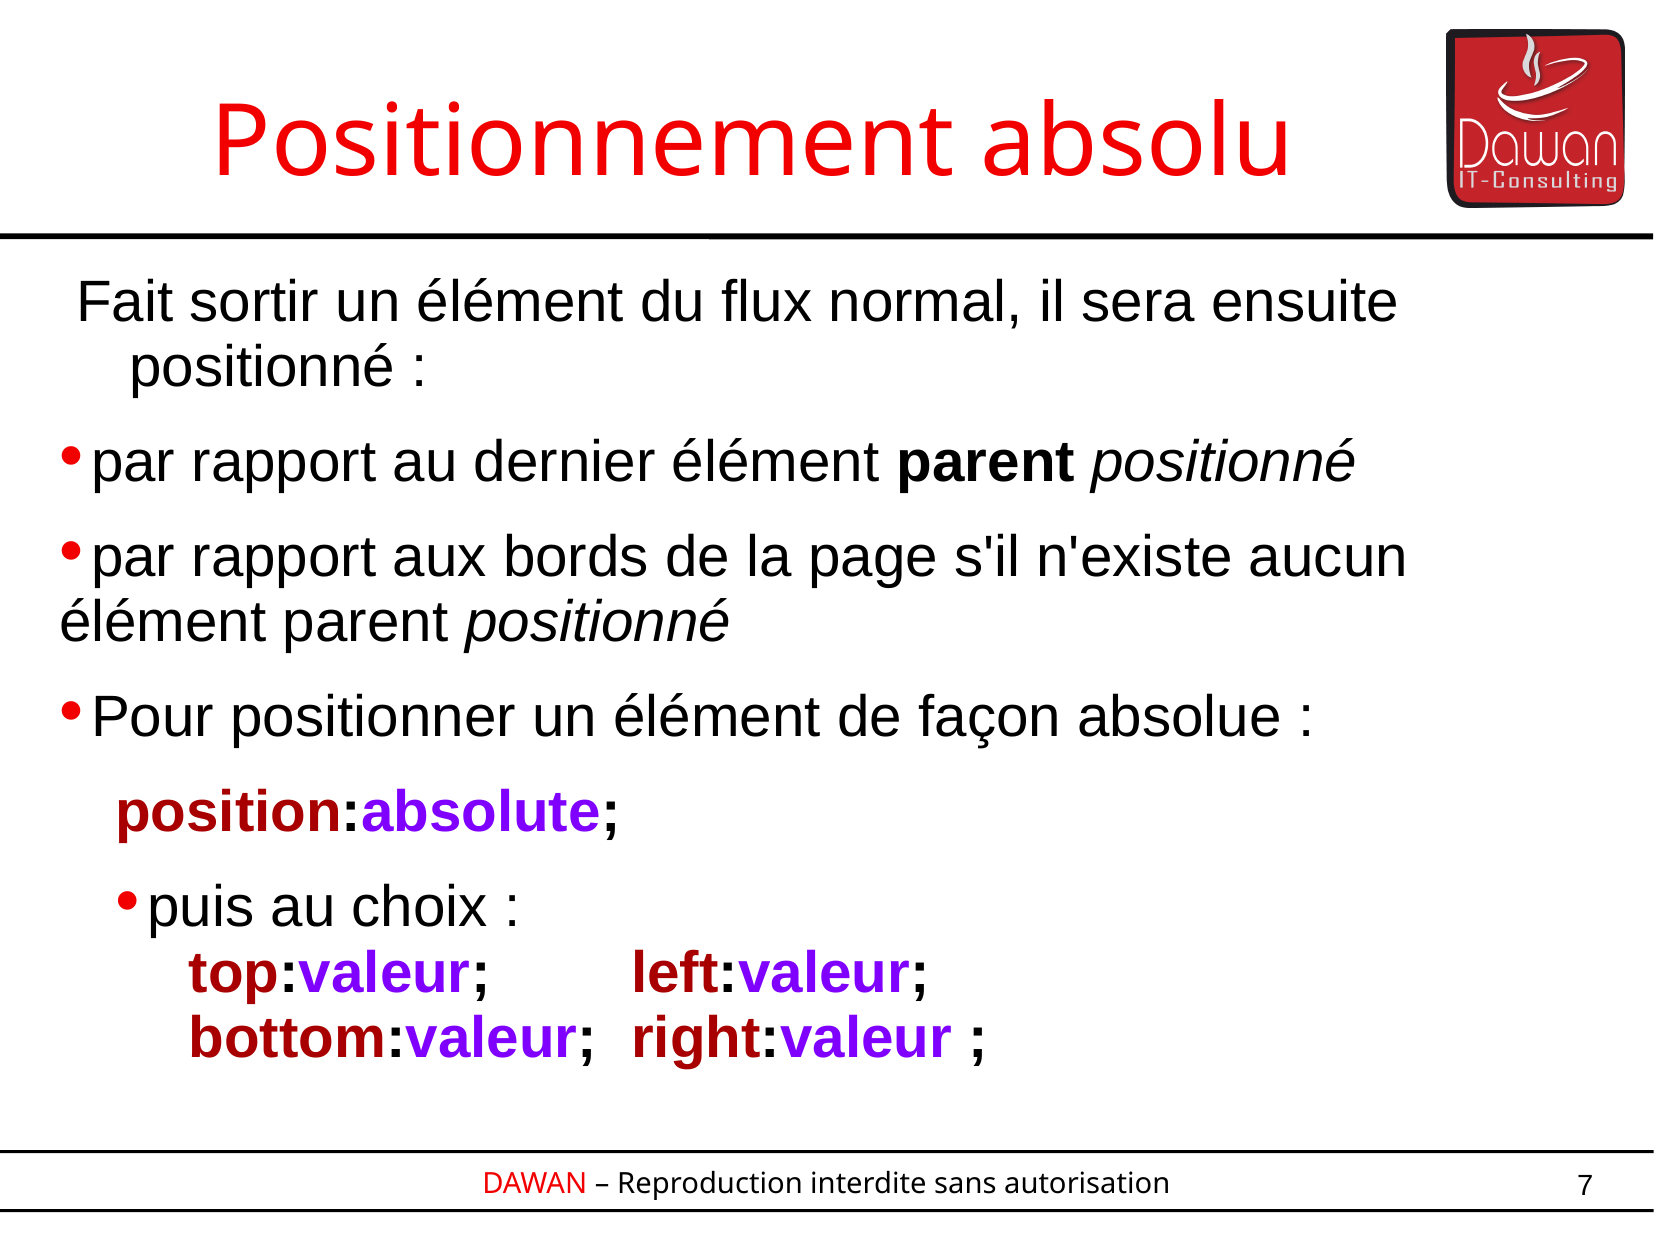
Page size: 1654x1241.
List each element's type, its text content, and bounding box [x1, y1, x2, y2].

title Positionnement absolu [59, 29, 1447, 237]
list Fait sortir un élément du flux normal, il sera ensuite positionné : par rapport au dernier élément parent positionné par rapport aux bords de la page s'il n'existe aucun élément parent positionné Pour positionner un élément de façon absolue : position:absolute; puis au choix : top:valeur; left:valeur; bottom:valeur; right:valeur ; [59, 265, 1595, 1071]
slide_number 7 [1535, 1169, 1594, 1233]
picture [1447, 29, 1625, 208]
